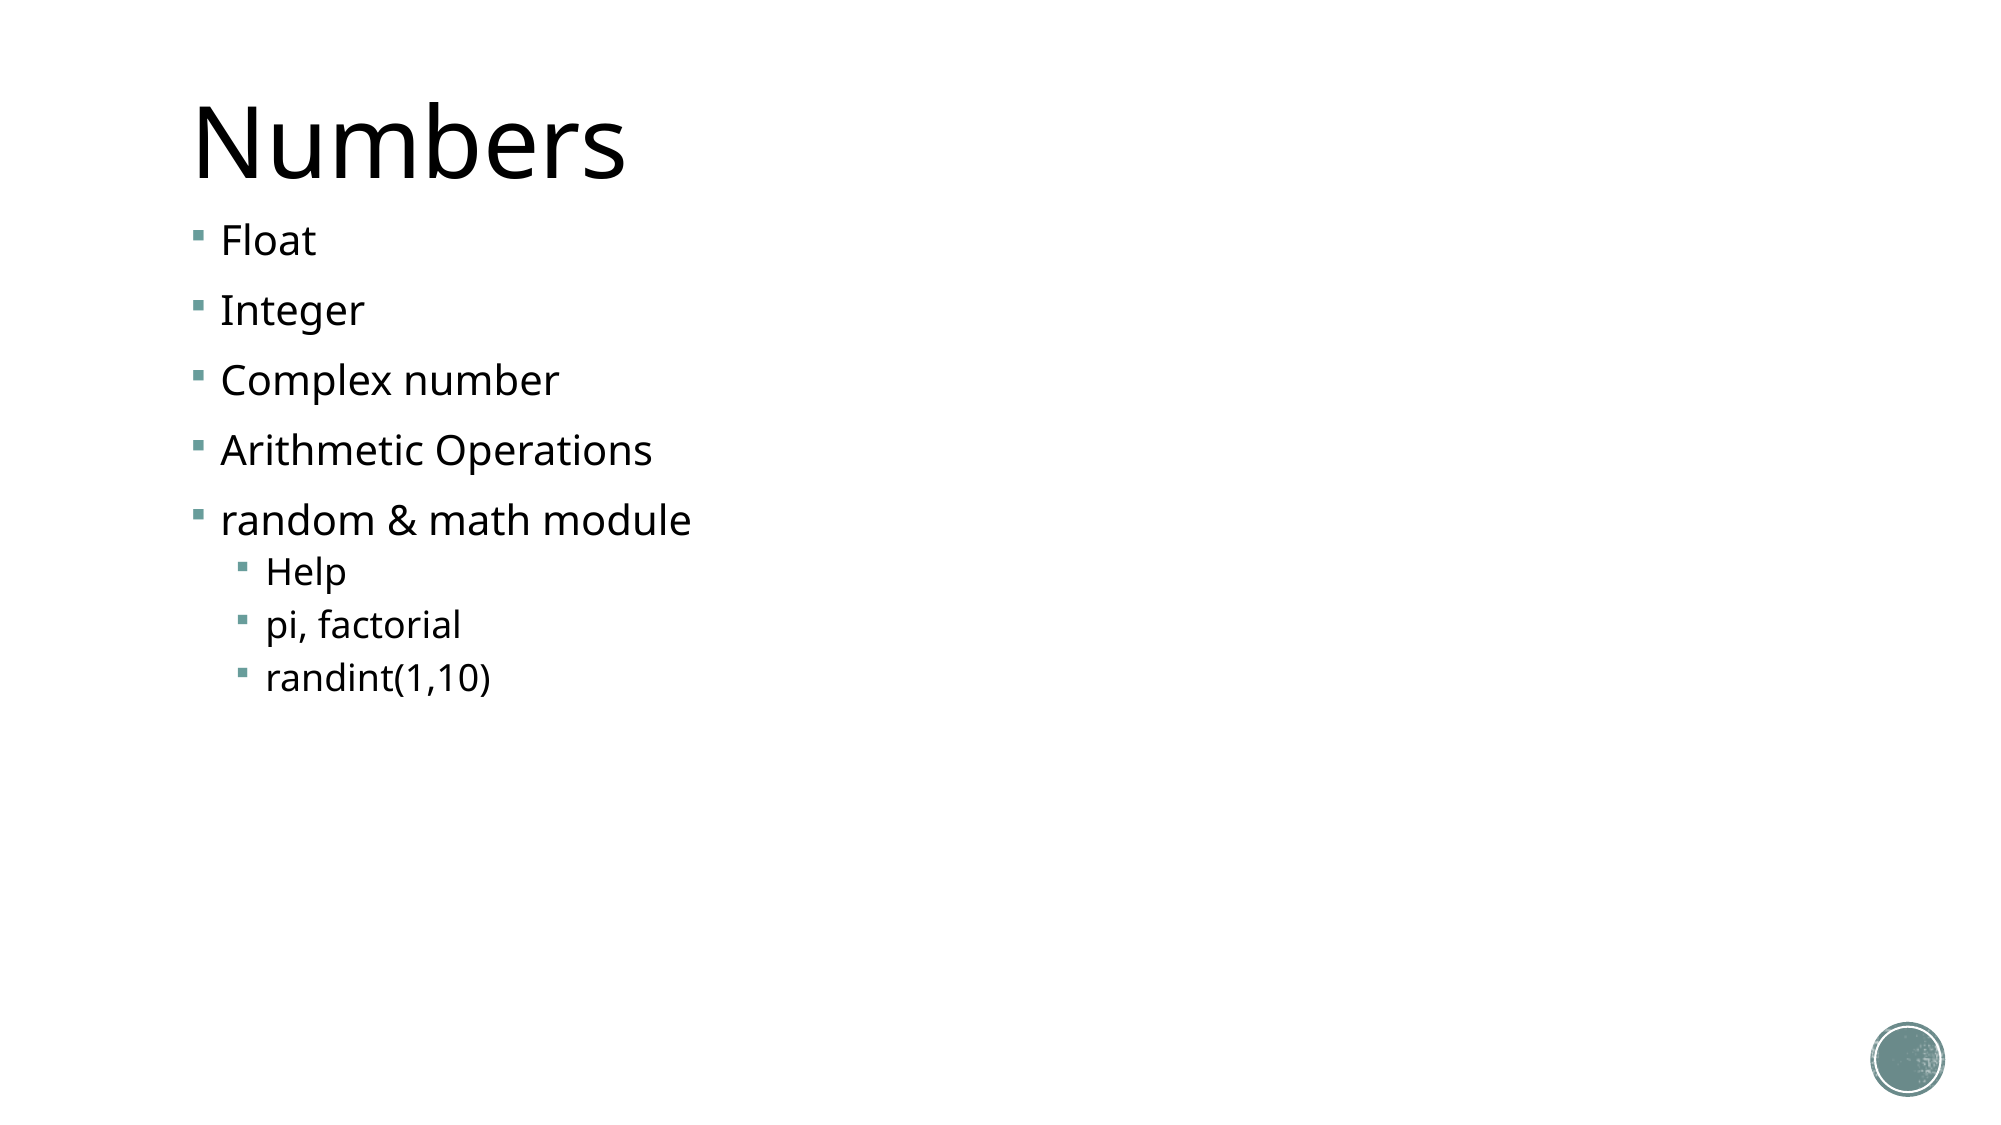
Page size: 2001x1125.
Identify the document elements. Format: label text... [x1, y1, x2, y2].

list Float Integer Complex number Arithmetic Operations random & math module Help pi, factorial randint(1,10) [175, 212, 1826, 1013]
title Numbers [175, 79, 1826, 212]
